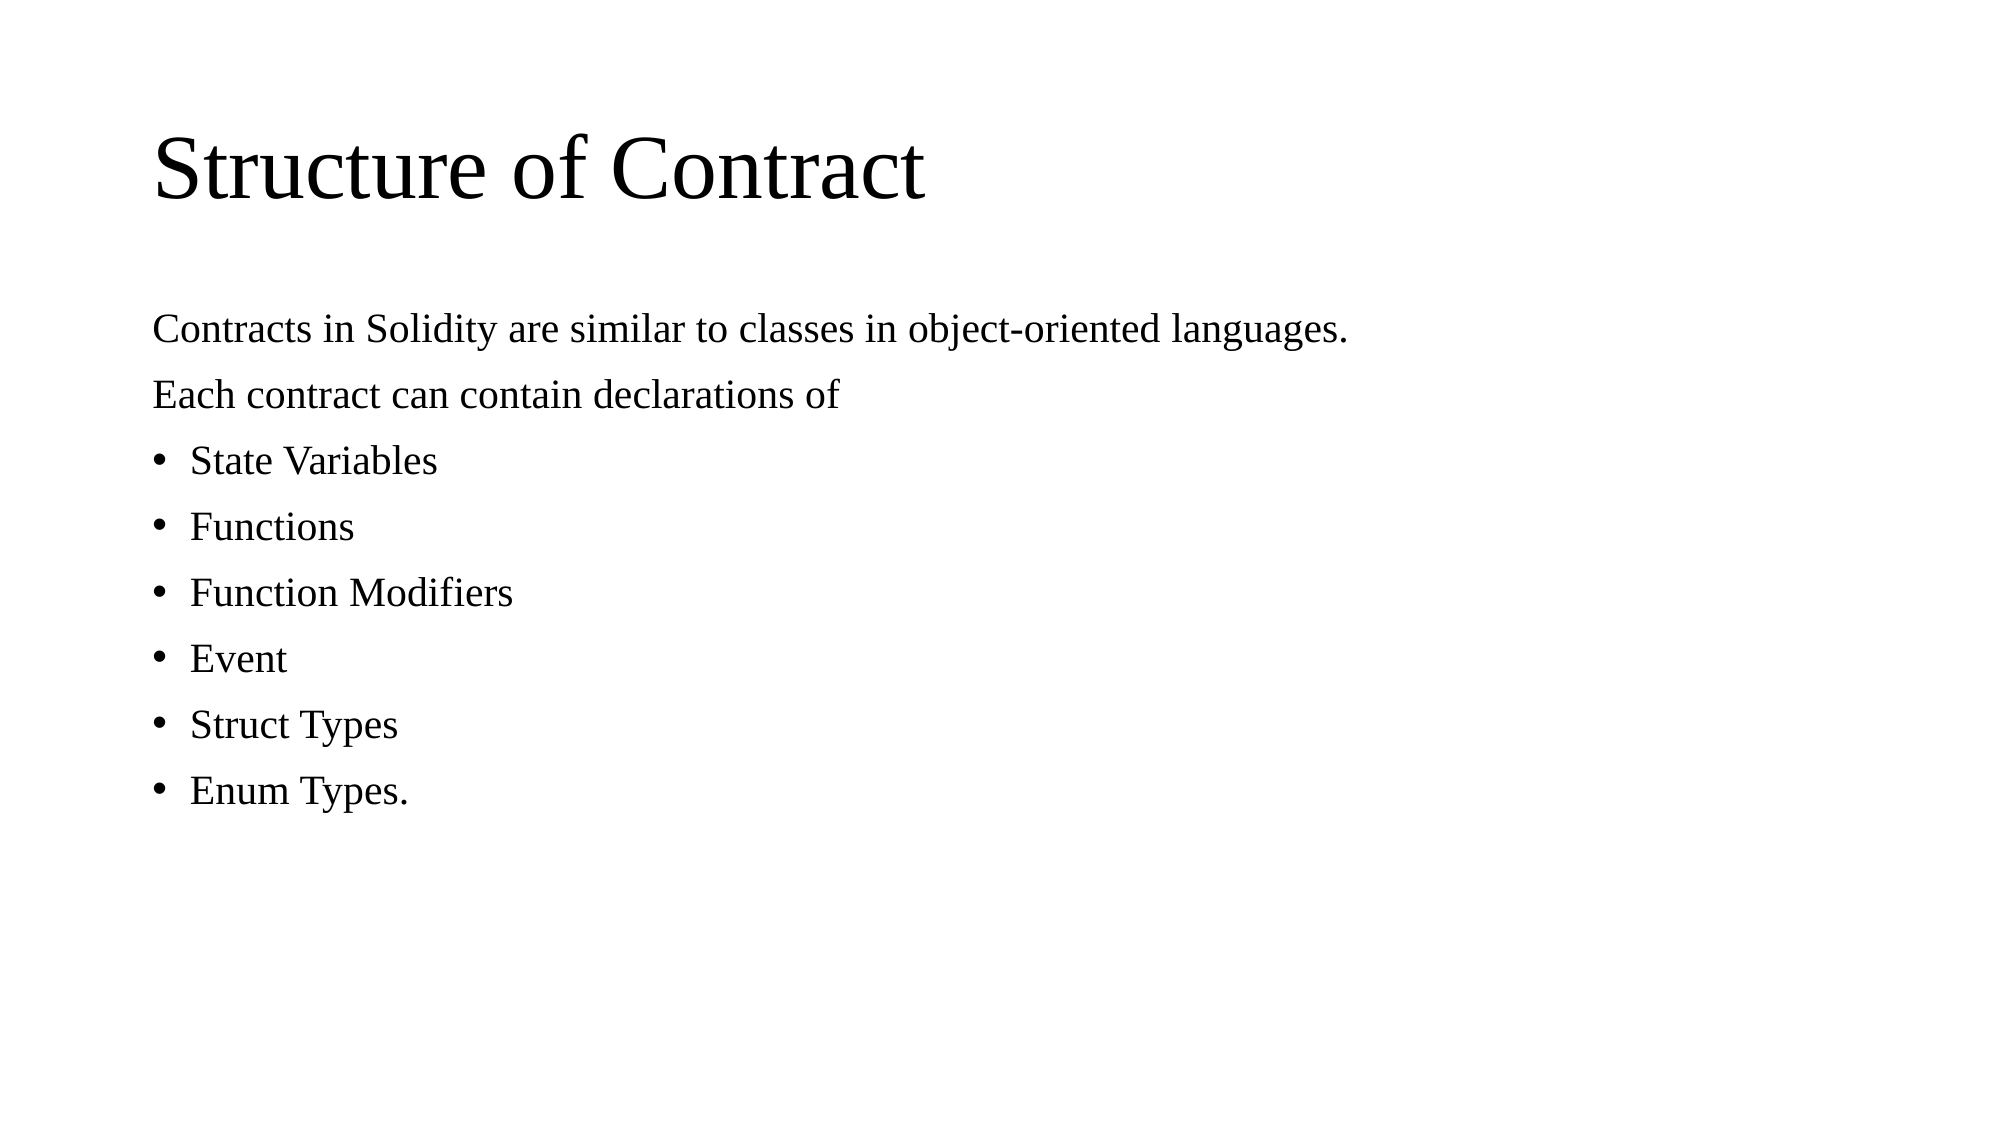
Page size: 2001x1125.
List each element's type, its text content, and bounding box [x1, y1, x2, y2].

title Structure of Contract [137, 59, 1863, 278]
list Contracts in Solidity are similar to classes in object-oriented languages. Each contract can contain declarations of State Variables Functions Function Modifiers Event Struct Types Enum Types. [137, 299, 1863, 1014]
